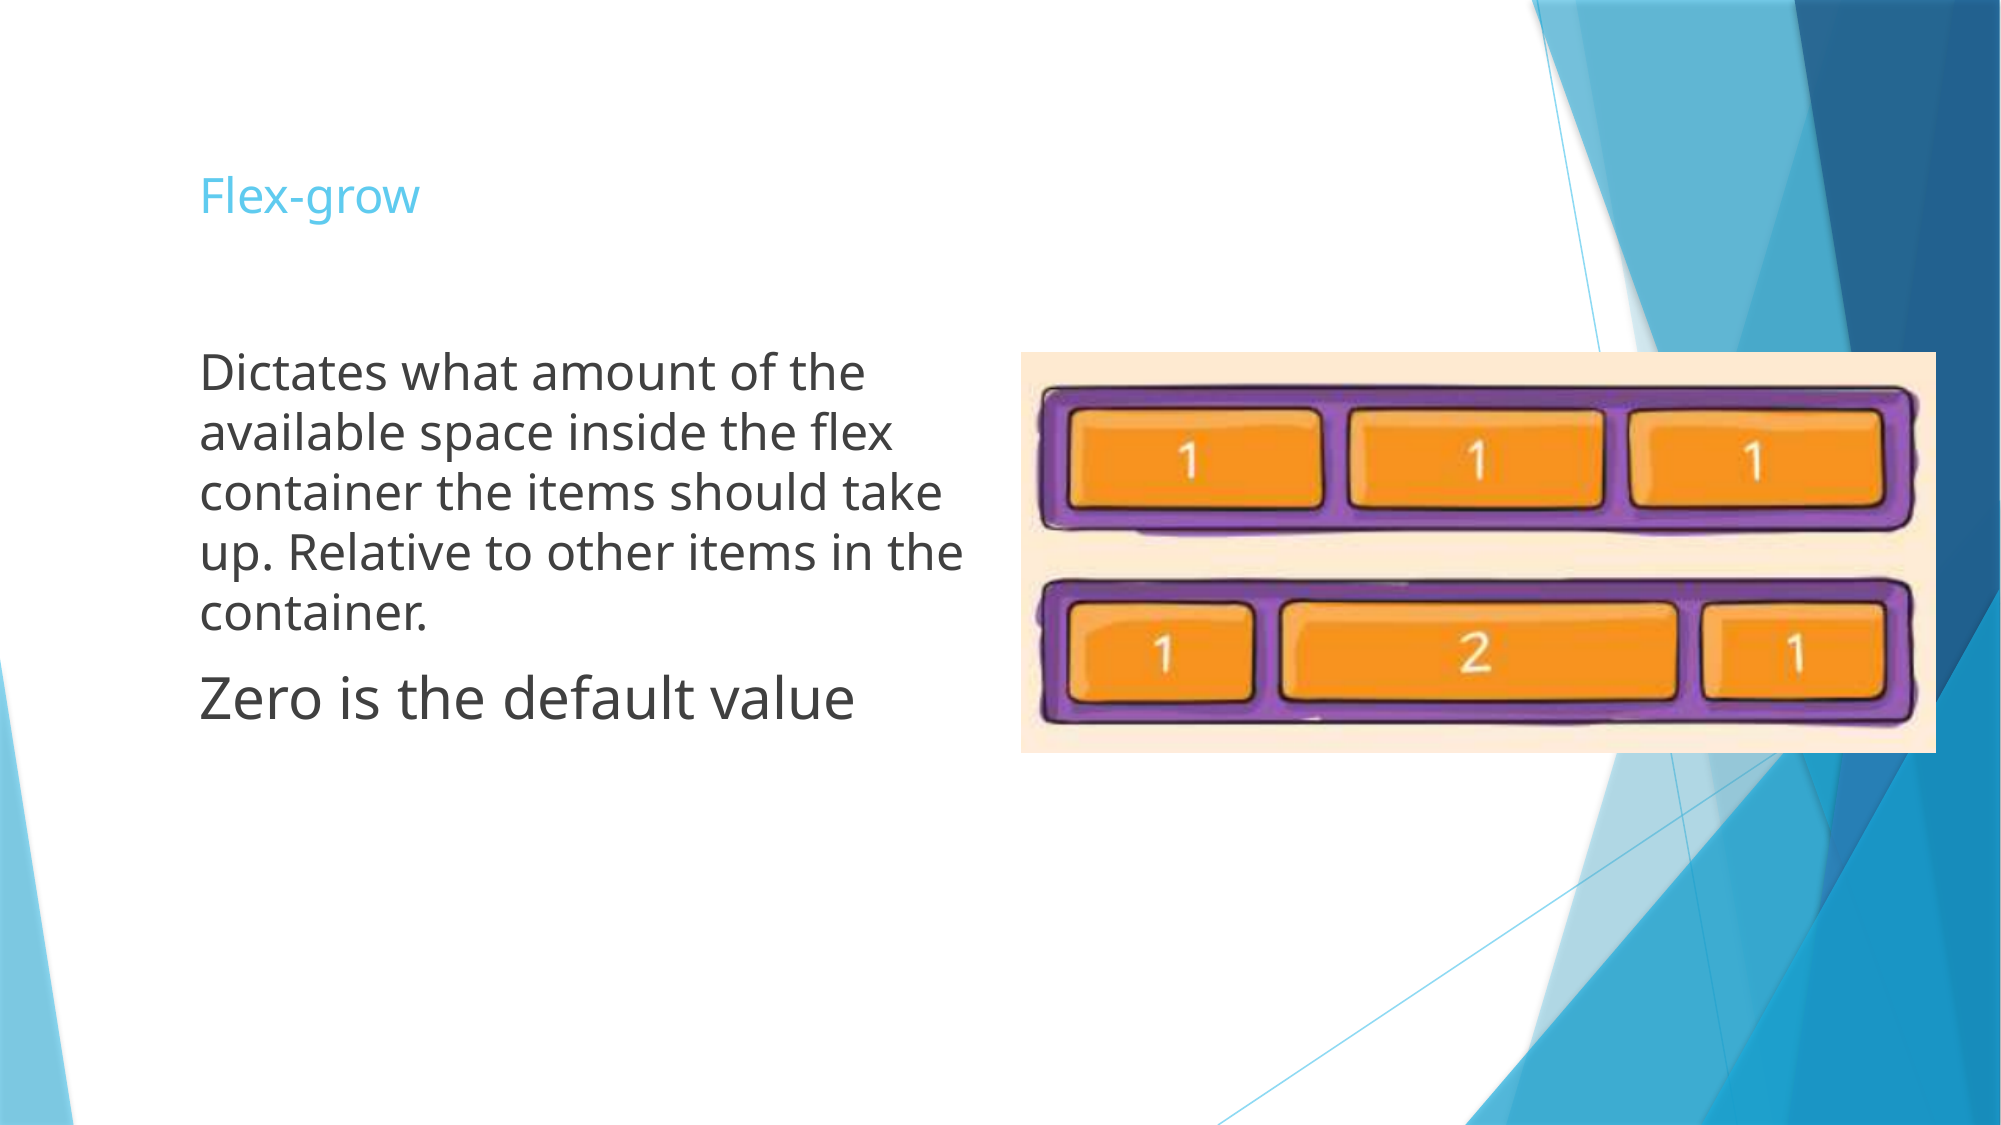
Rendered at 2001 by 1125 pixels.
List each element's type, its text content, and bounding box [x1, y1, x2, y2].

list Dictates what amount of the available space inside the flex container the items should take up. Relative to other items in the container. Zero is the default value [184, 332, 1000, 772]
picture [1020, 351, 1937, 753]
title Flex-grow [184, 156, 722, 231]
